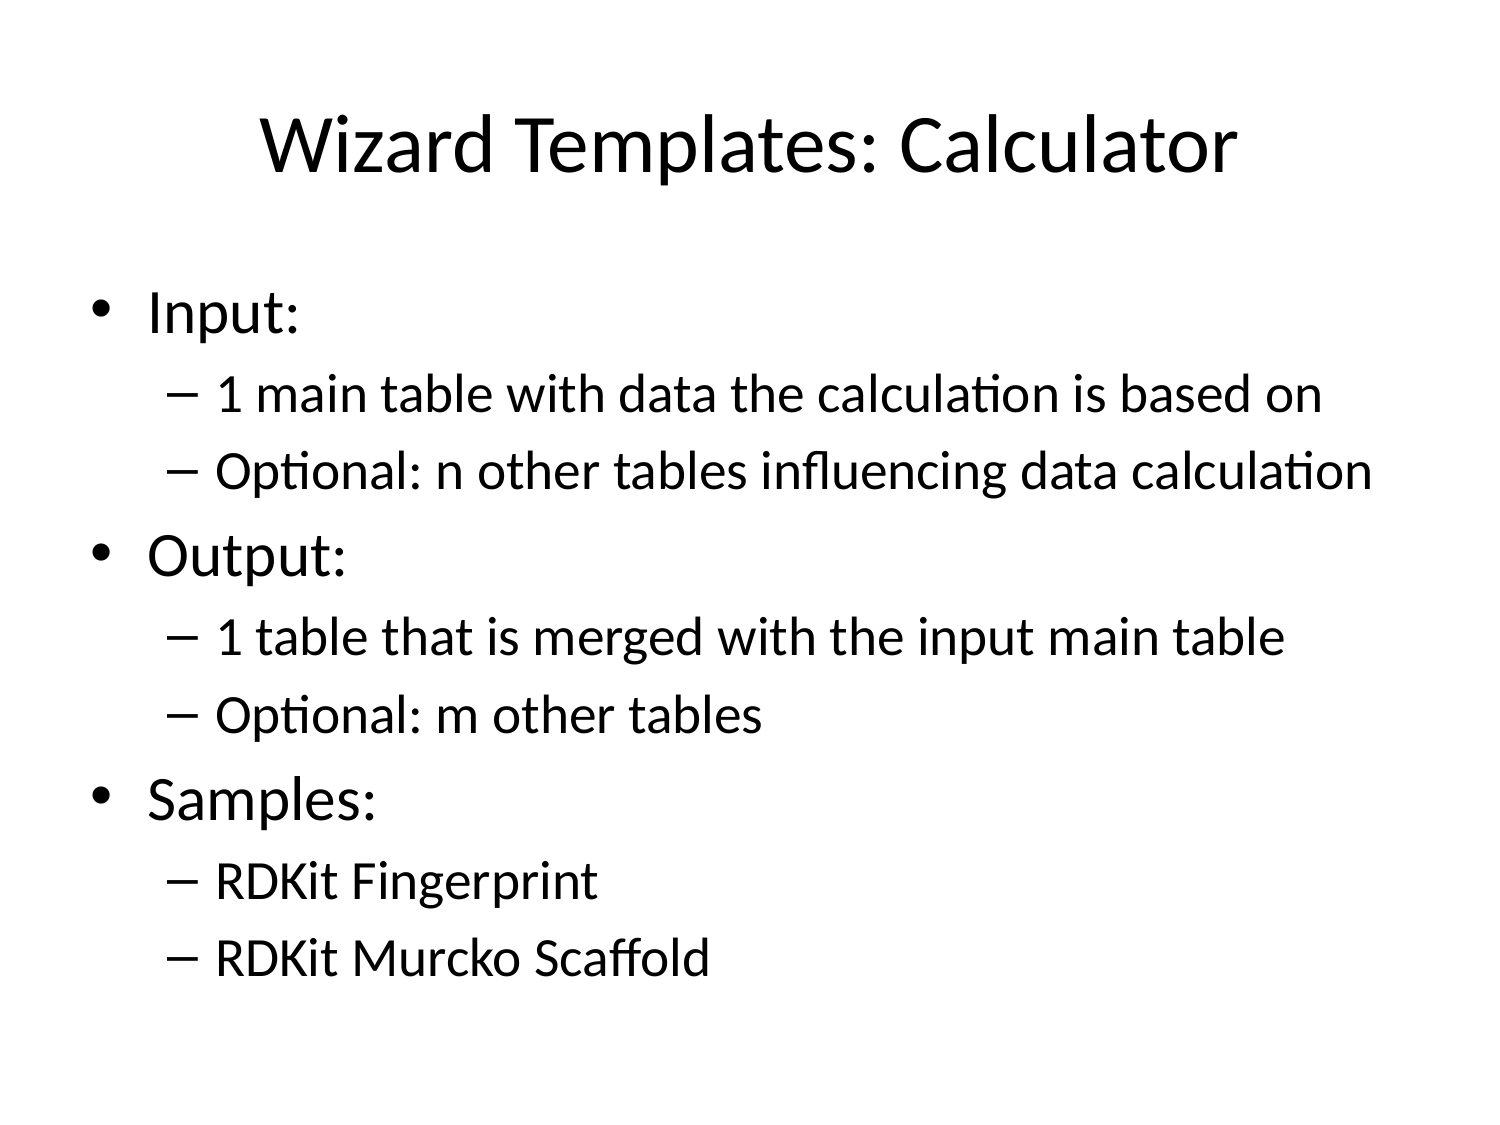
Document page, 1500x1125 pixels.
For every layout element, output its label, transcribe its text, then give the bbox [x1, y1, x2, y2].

list Input: 1 main table with data the calculation is based on Optional: n other tables influencing data calculation Output: 1 table that is merged with the input main table Optional: m other tables Samples: RDKit Fingerprint RDKit Murcko Scaffold [75, 262, 1425, 1005]
title Wizard Templates: Calculator [75, 45, 1425, 233]
